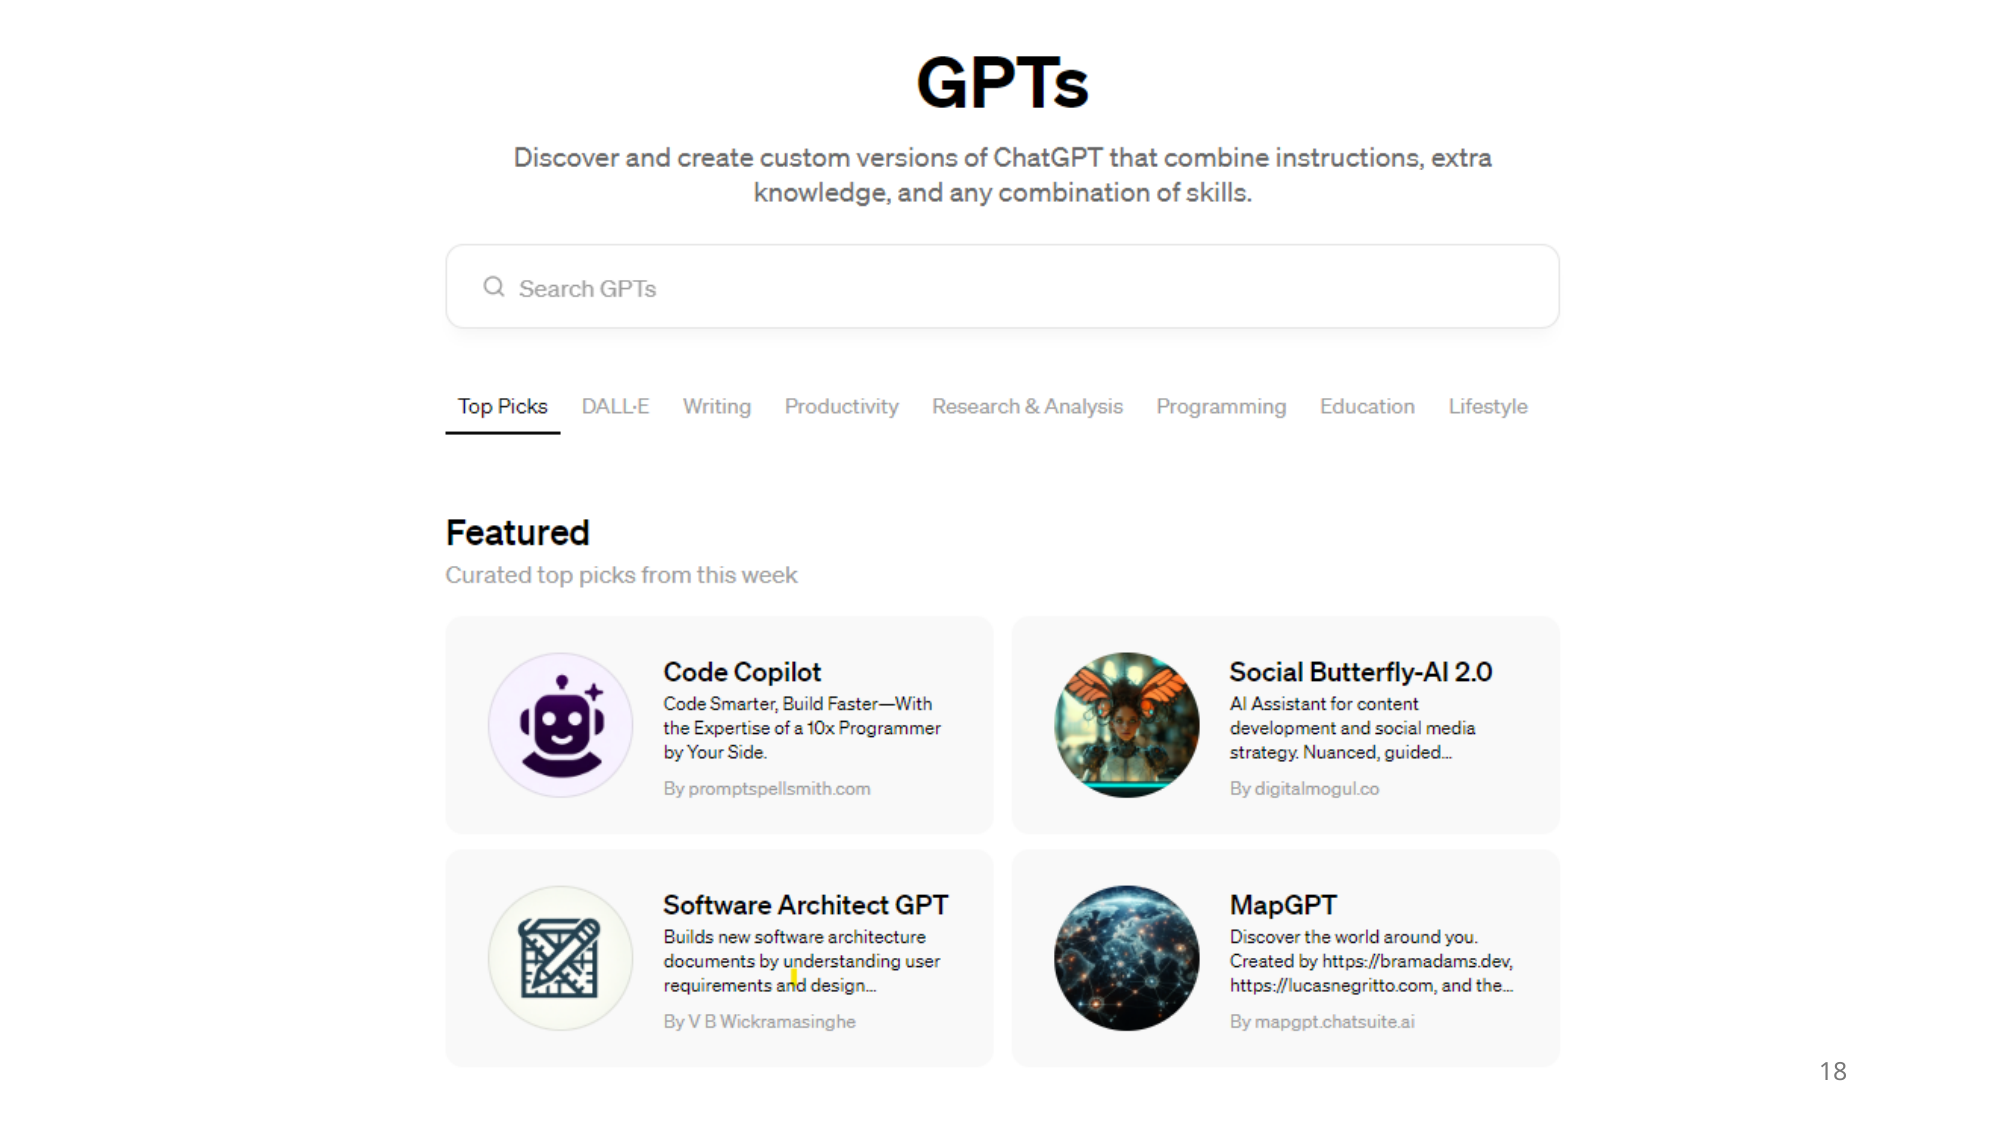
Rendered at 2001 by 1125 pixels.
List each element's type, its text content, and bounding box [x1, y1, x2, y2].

picture [364, 0, 1636, 1125]
slide_number 18 [1636, 1042, 1863, 1103]
